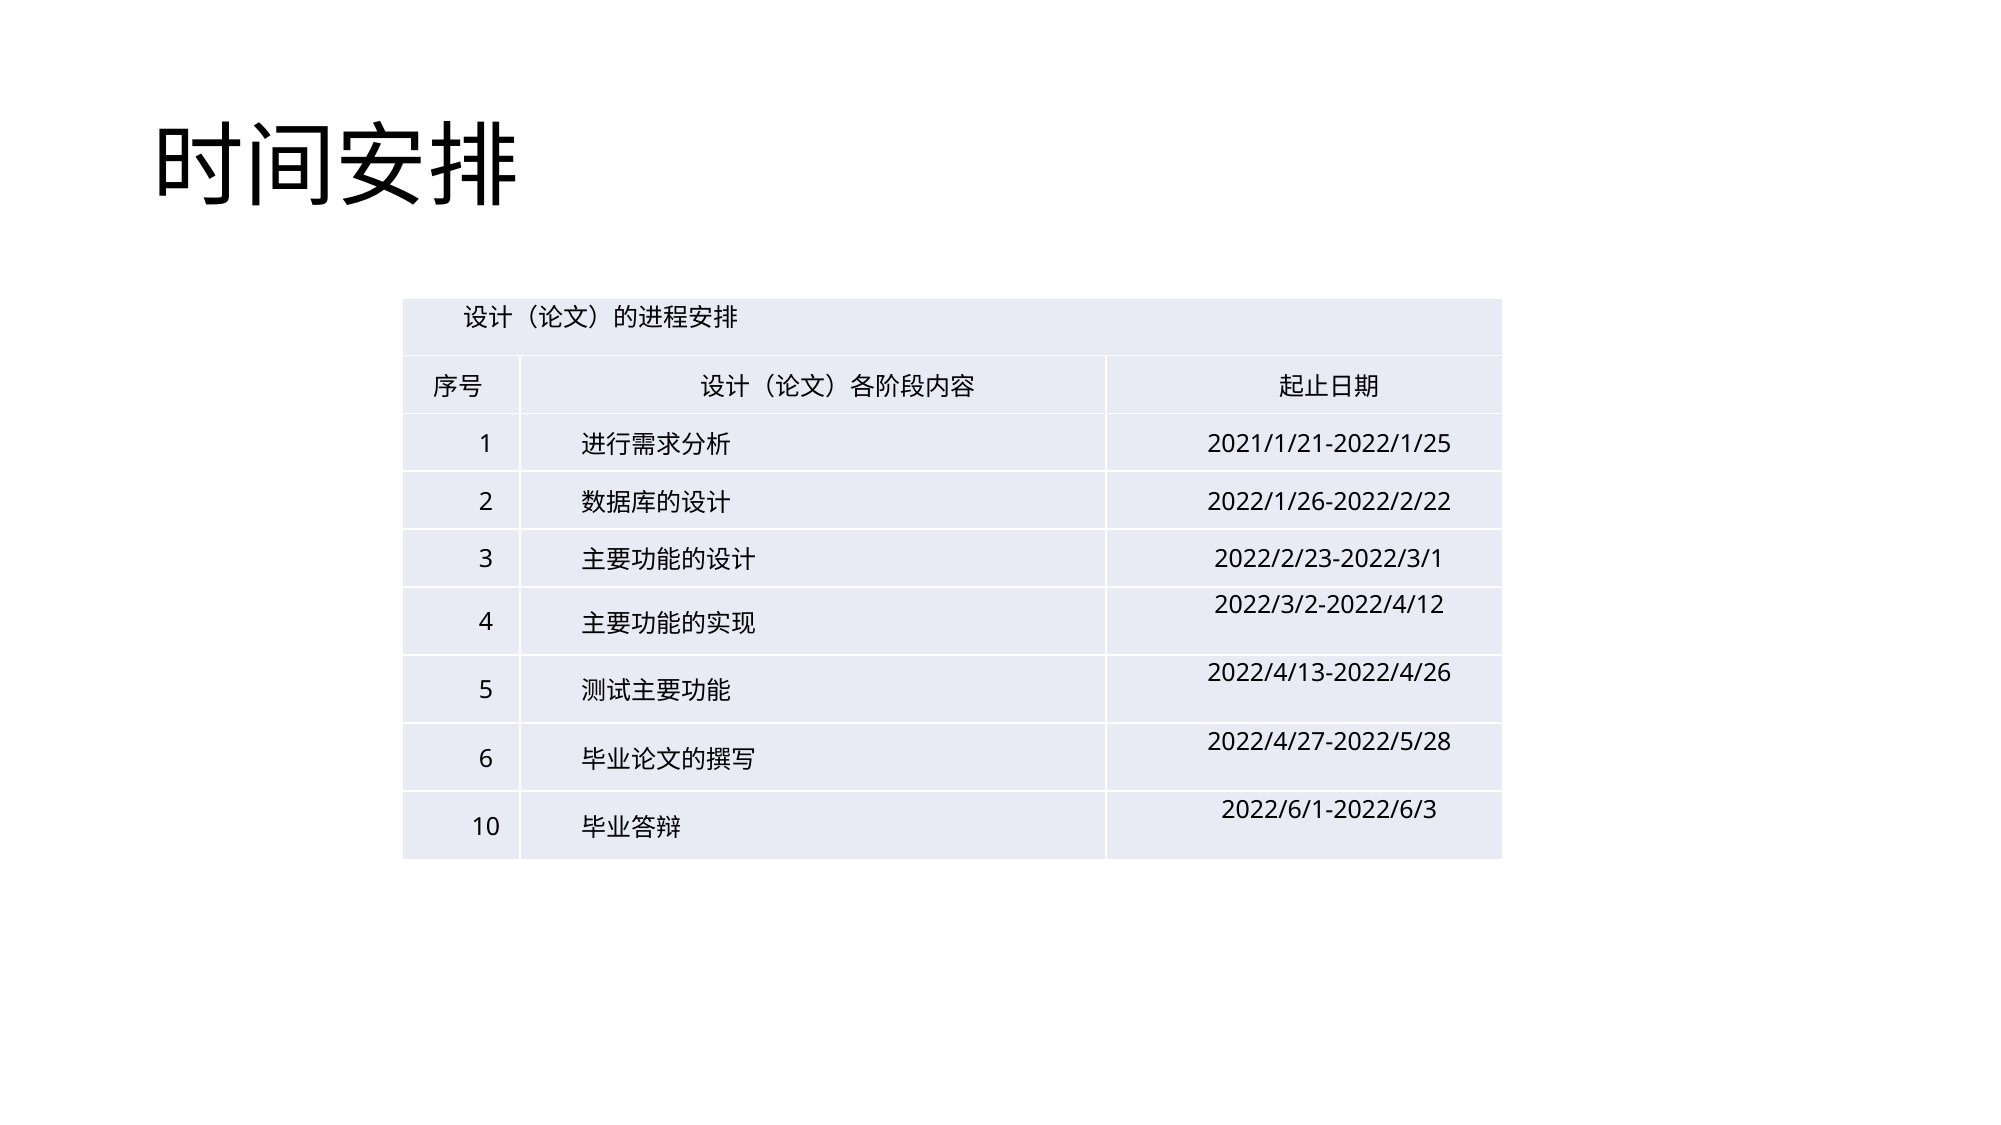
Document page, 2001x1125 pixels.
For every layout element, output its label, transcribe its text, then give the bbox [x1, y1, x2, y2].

table_cell 10 [403, 792, 519, 859]
table_cell 毕业论文的撰写 [521, 724, 1105, 790]
table_cell 2022/4/27-2022/5/28 [1107, 724, 1502, 790]
table_cell 起止日期 [1107, 356, 1502, 413]
table_cell 2022/2/23-2022/3/1 [1107, 530, 1502, 586]
table_cell 2021/1/21-2022/1/25 [1107, 414, 1502, 470]
table_cell 数据库的设计 [521, 472, 1105, 528]
table_cell 2022/1/26-2022/2/22 [1107, 472, 1502, 528]
table_header 设计（论文）的进程安排 [403, 299, 1502, 355]
table_cell 3 [403, 530, 519, 586]
table_cell 主要功能的设计 [521, 530, 1105, 586]
table_cell 5 [403, 656, 519, 722]
table_cell 1 [403, 414, 519, 470]
table_cell 2 [403, 472, 519, 528]
table_cell 6 [403, 724, 519, 790]
table_cell 主要功能的实现 [521, 588, 1105, 654]
table_cell 序号 [403, 356, 519, 413]
title 时间安排 [137, 59, 1863, 278]
table_cell 毕业答辩 [521, 792, 1105, 859]
table_cell 设计（论文）各阶段内容 [521, 356, 1105, 413]
table_cell 2022/4/13-2022/4/26 [1107, 656, 1502, 722]
table_cell 4 [403, 588, 519, 654]
table_cell 测试主要功能 [521, 656, 1105, 722]
table_cell 进行需求分析 [521, 414, 1105, 470]
table_cell 2022/6/1-2022/6/3 [1107, 792, 1502, 859]
table_cell 2022/3/2-2022/4/12 [1107, 588, 1502, 654]
